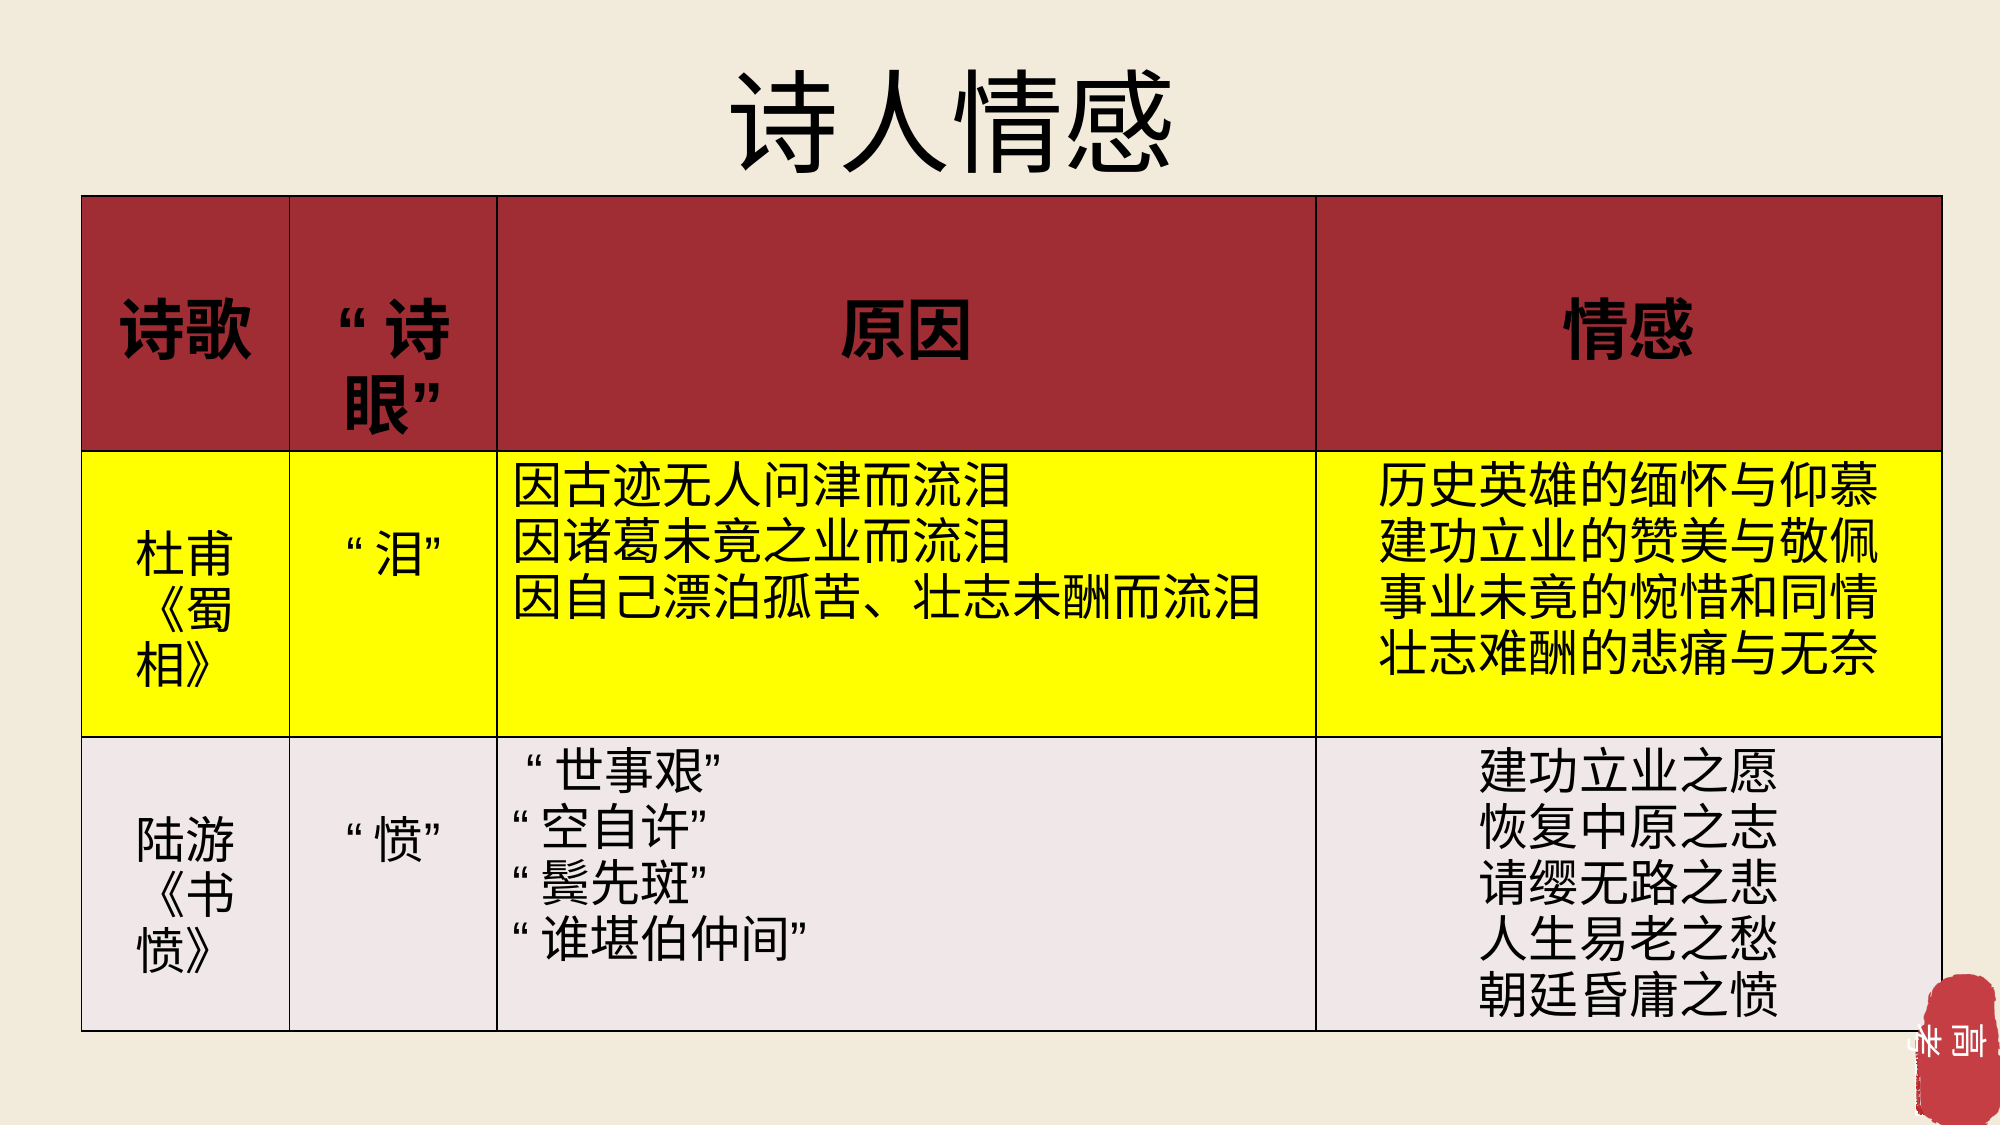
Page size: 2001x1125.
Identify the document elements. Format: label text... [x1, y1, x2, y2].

table_cell “愤” [290, 738, 496, 1030]
table_header 情感 [1317, 197, 1941, 450]
text_box 诗人情感 [711, 44, 1495, 195]
table_cell “世事艰” “空自许” “鬓先斑” “谁堪伯仲间” [498, 738, 1315, 1030]
table_header 诗歌 [82, 197, 289, 450]
table_cell “泪” [290, 452, 496, 736]
table_header “诗眼” [290, 197, 496, 450]
table_cell 历史英雄的缅怀与仰慕 建功立业的赞美与敬佩 事业未竟的惋惜和同情 壮志难酬的悲痛与无奈 [1317, 452, 1941, 736]
table_header 原因 [498, 197, 1315, 450]
table_cell 建功立业之愿 恢复中原之志 请缨无路之悲 人生易老之愁 朝廷昏庸之愤 [1317, 738, 1941, 1030]
table_cell 杜甫 《蜀相》 [82, 452, 289, 736]
picture [1827, 932, 2000, 1125]
table_cell 陆游 《书愤》 [82, 738, 289, 1030]
table_cell 因古迹无人问津而流泪 因诸葛未竟之业而流泪 因自己漂泊孤苦、壮志未酬而流泪 [498, 452, 1315, 736]
